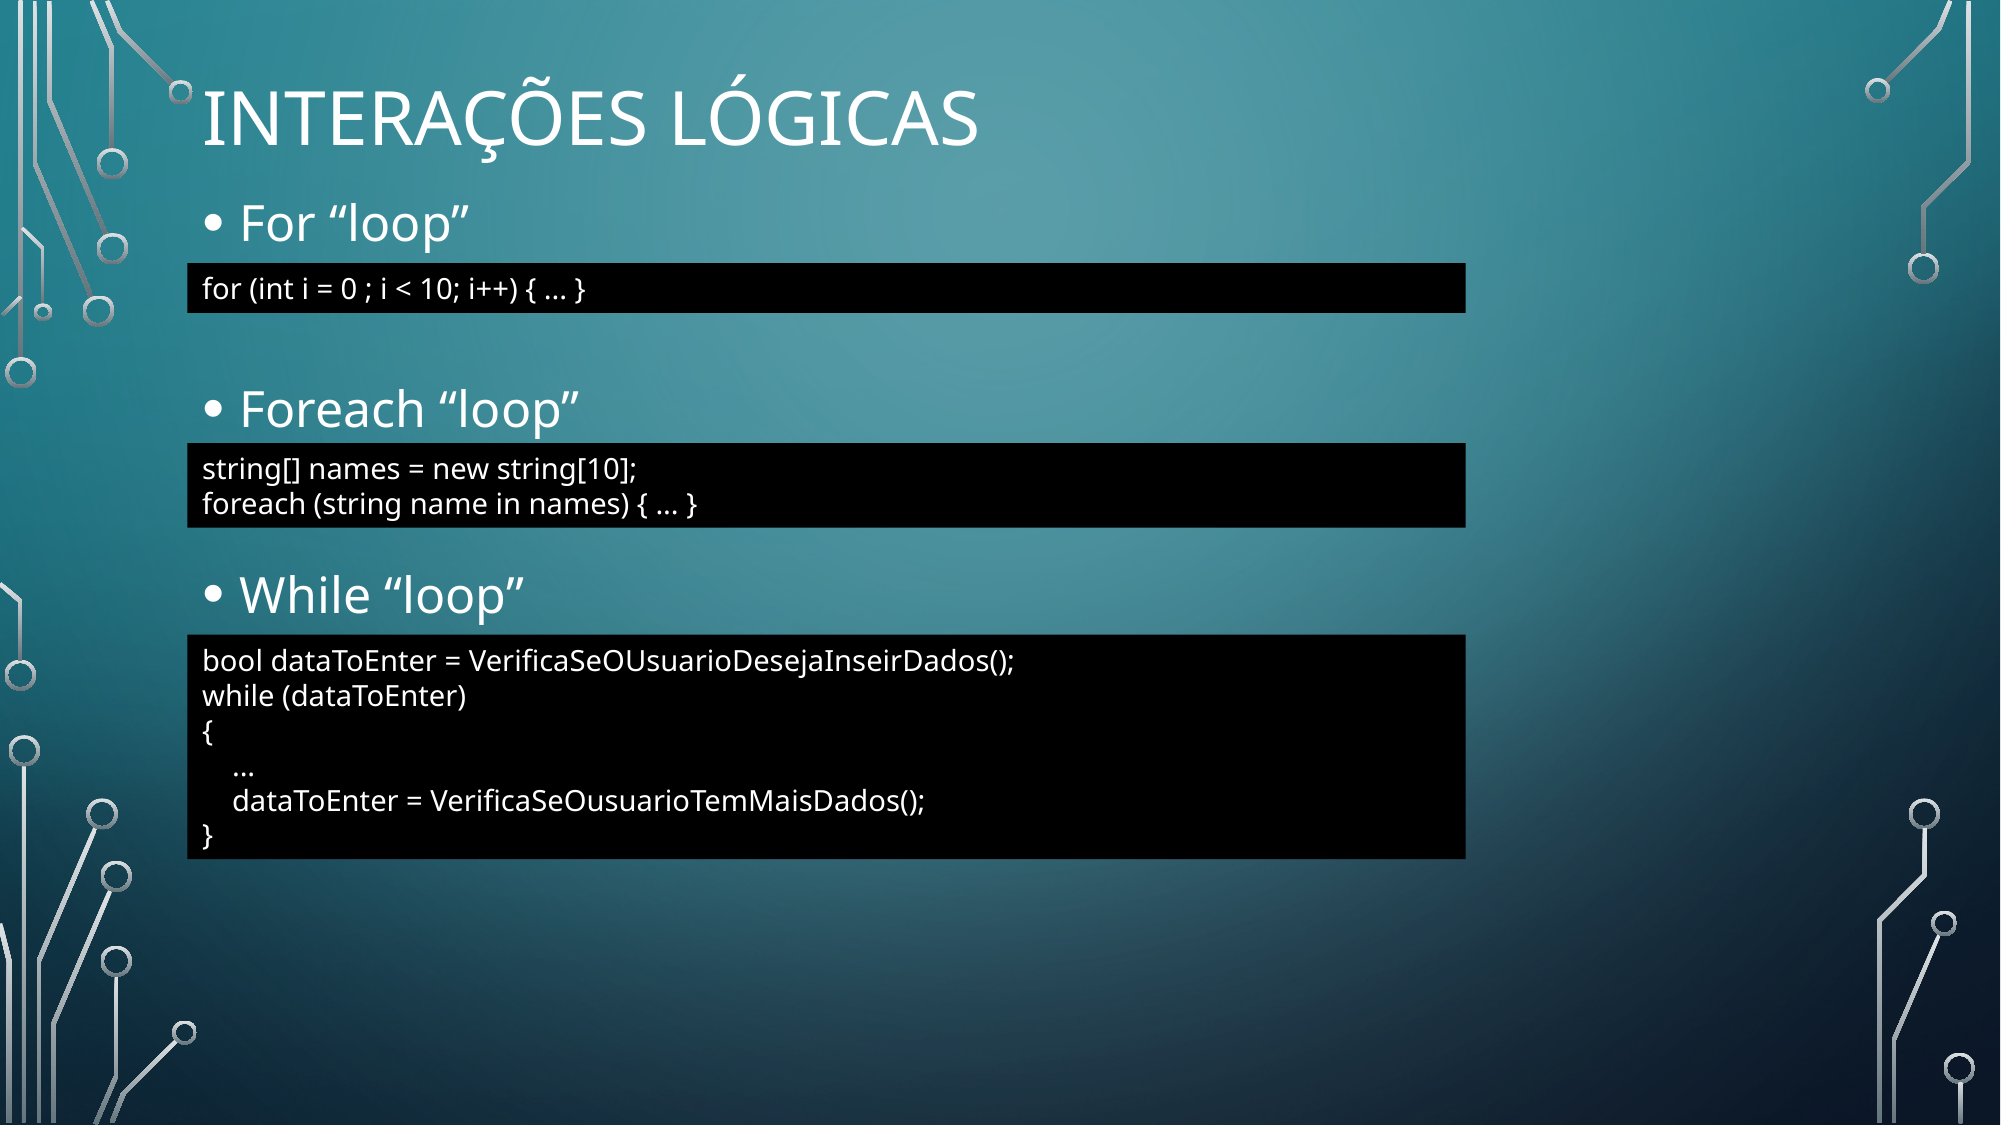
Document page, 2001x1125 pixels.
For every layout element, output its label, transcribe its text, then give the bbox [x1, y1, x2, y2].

text_box bool dataToEnter = VerificaSeOUsuarioDesejaInseirDados(); while (dataToEnter) { ... dataToEnter = VerificaSeOusuarioTemMaisDados(); } [186, 634, 1466, 860]
title Interações Lógicas [187, 0, 1813, 172]
list For “loop” Foreach “loop” While “loop” [187, 172, 1813, 1073]
text_box for (int i = 0 ; i < 10; i++) { ... } [186, 262, 1466, 314]
text_box string[] names = new string[10]; foreach (string name in names) { ... } [186, 442, 1466, 528]
